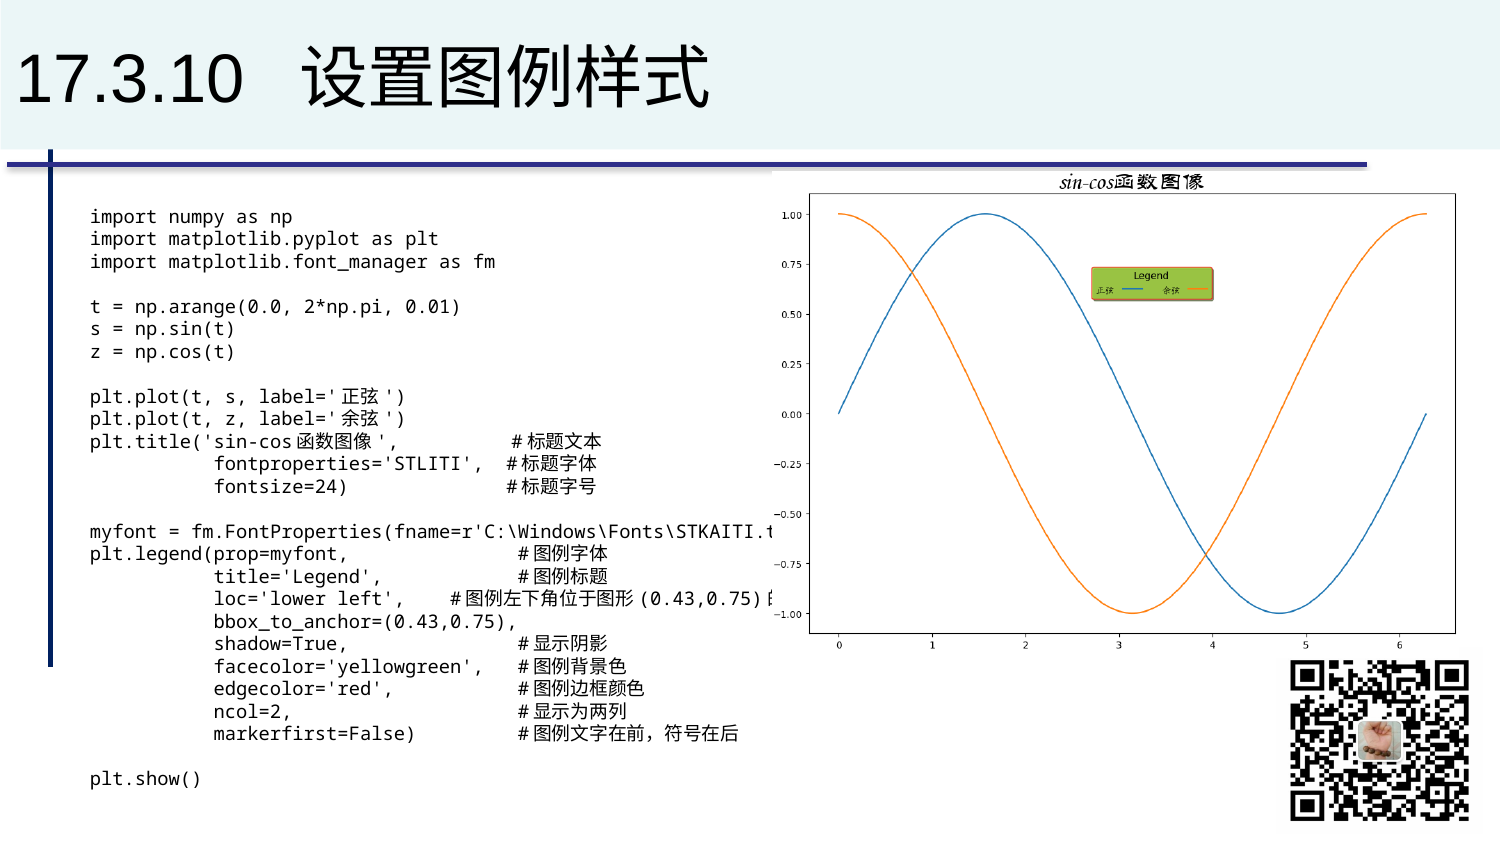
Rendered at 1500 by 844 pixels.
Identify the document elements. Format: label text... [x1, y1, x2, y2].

picture [772, 171, 1483, 834]
list import numpy as np import matplotlib.pyplot as plt import matplotlib.font_manager as fm t = np.arange(0.0, 2*np.pi, 0.01) s = np.sin(t) z = np.cos(t) plt.plot(t, s, label='正弦') plt.plot(t, z, label='余弦') plt.title('sin-cos函数图像', #标题文本 fontproperties='STLITI', #标题字体 fontsize=24) #标题字号 myfont = fm.FontProperties(fname=r'C:\Windows\Fonts\STKAITI.ttf') plt.legend(prop=myfont, #图例字体 title='Legend', #图例标题 loc='lower left', #图例左下角位于图形(0.43,0.75)的位置 bbox_to_anchor=(0.43,0.75), shadow=True, #显示阴影 facecolor='yellowgreen', #图例背景色 edgecolor='red', #图例边框颜色 ncol=2, #显示为两列 markerfirst=False) #图例文字在前，符号在后 plt.show() [74, 196, 1426, 755]
title 17.3.10 设置图例样式 [0, 0, 1500, 150]
